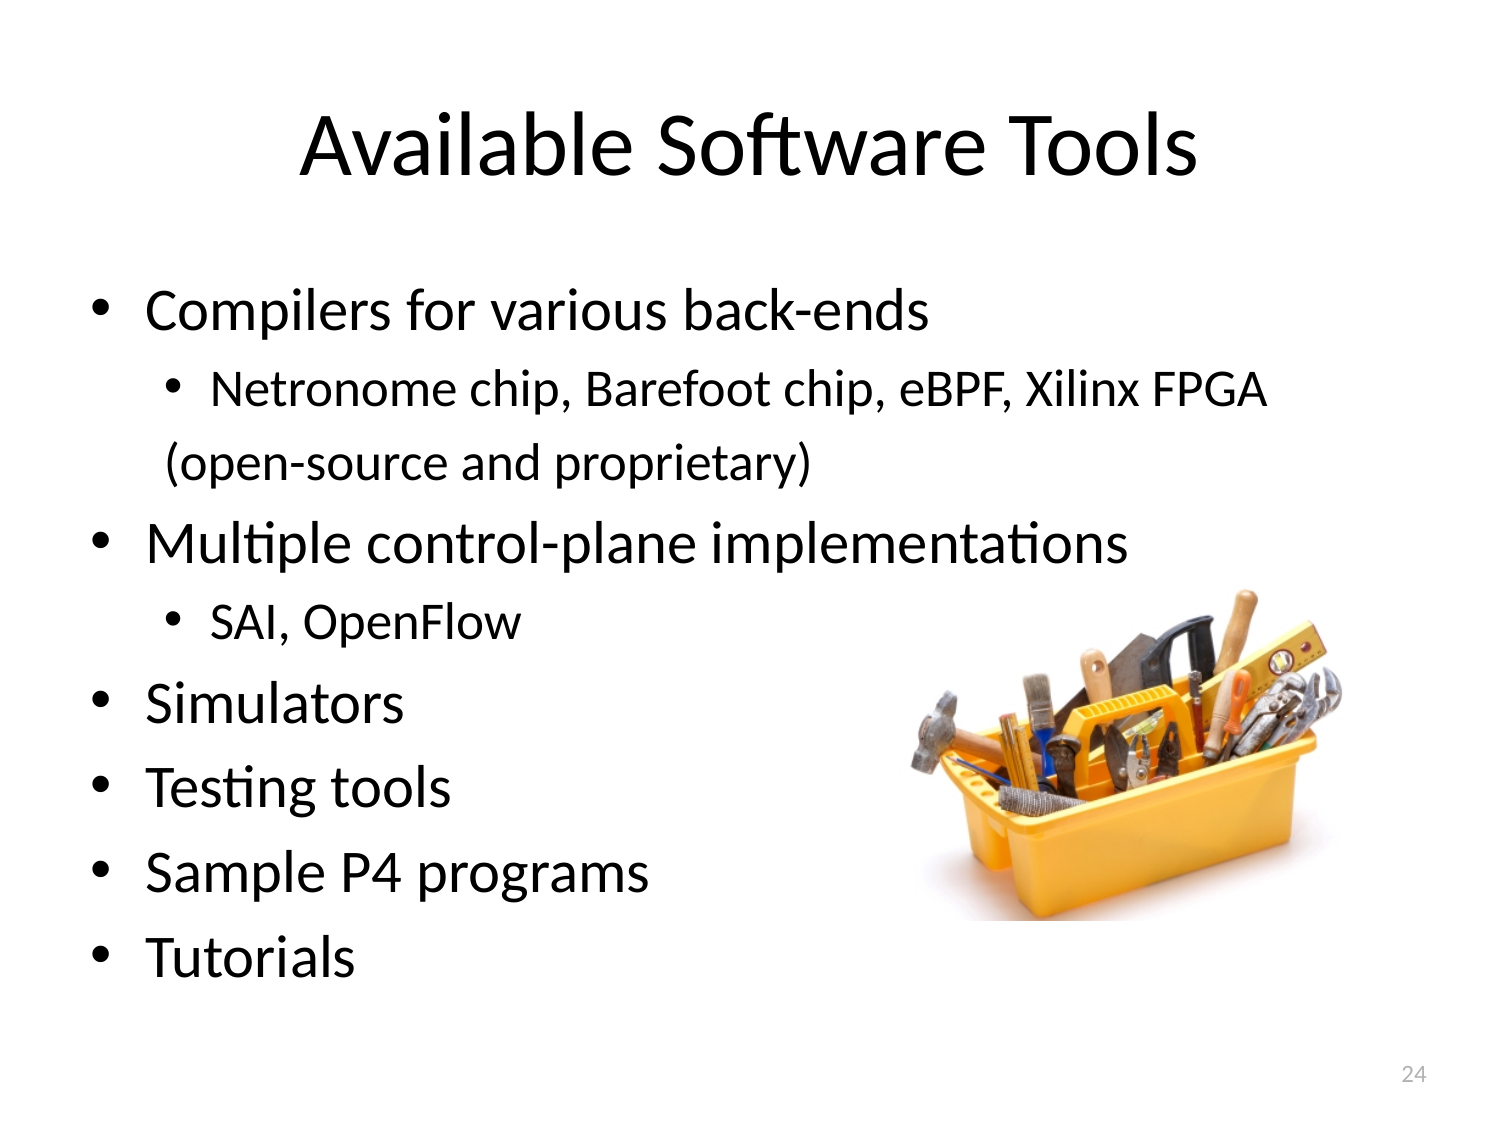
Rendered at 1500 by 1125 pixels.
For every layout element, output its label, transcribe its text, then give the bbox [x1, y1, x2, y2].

slide_number 24 [1285, 1042, 1442, 1103]
title Available Software Tools [75, 45, 1425, 233]
list Compilers for various back-ends Netronome chip, Barefoot chip, eBPF, Xilinx FPGA (open-source and proprietary) Multiple control-plane implementations SAI, OpenFlow Simulators Testing tools Sample P4 programs Tutorials [75, 262, 1425, 1005]
picture [856, 582, 1375, 921]
